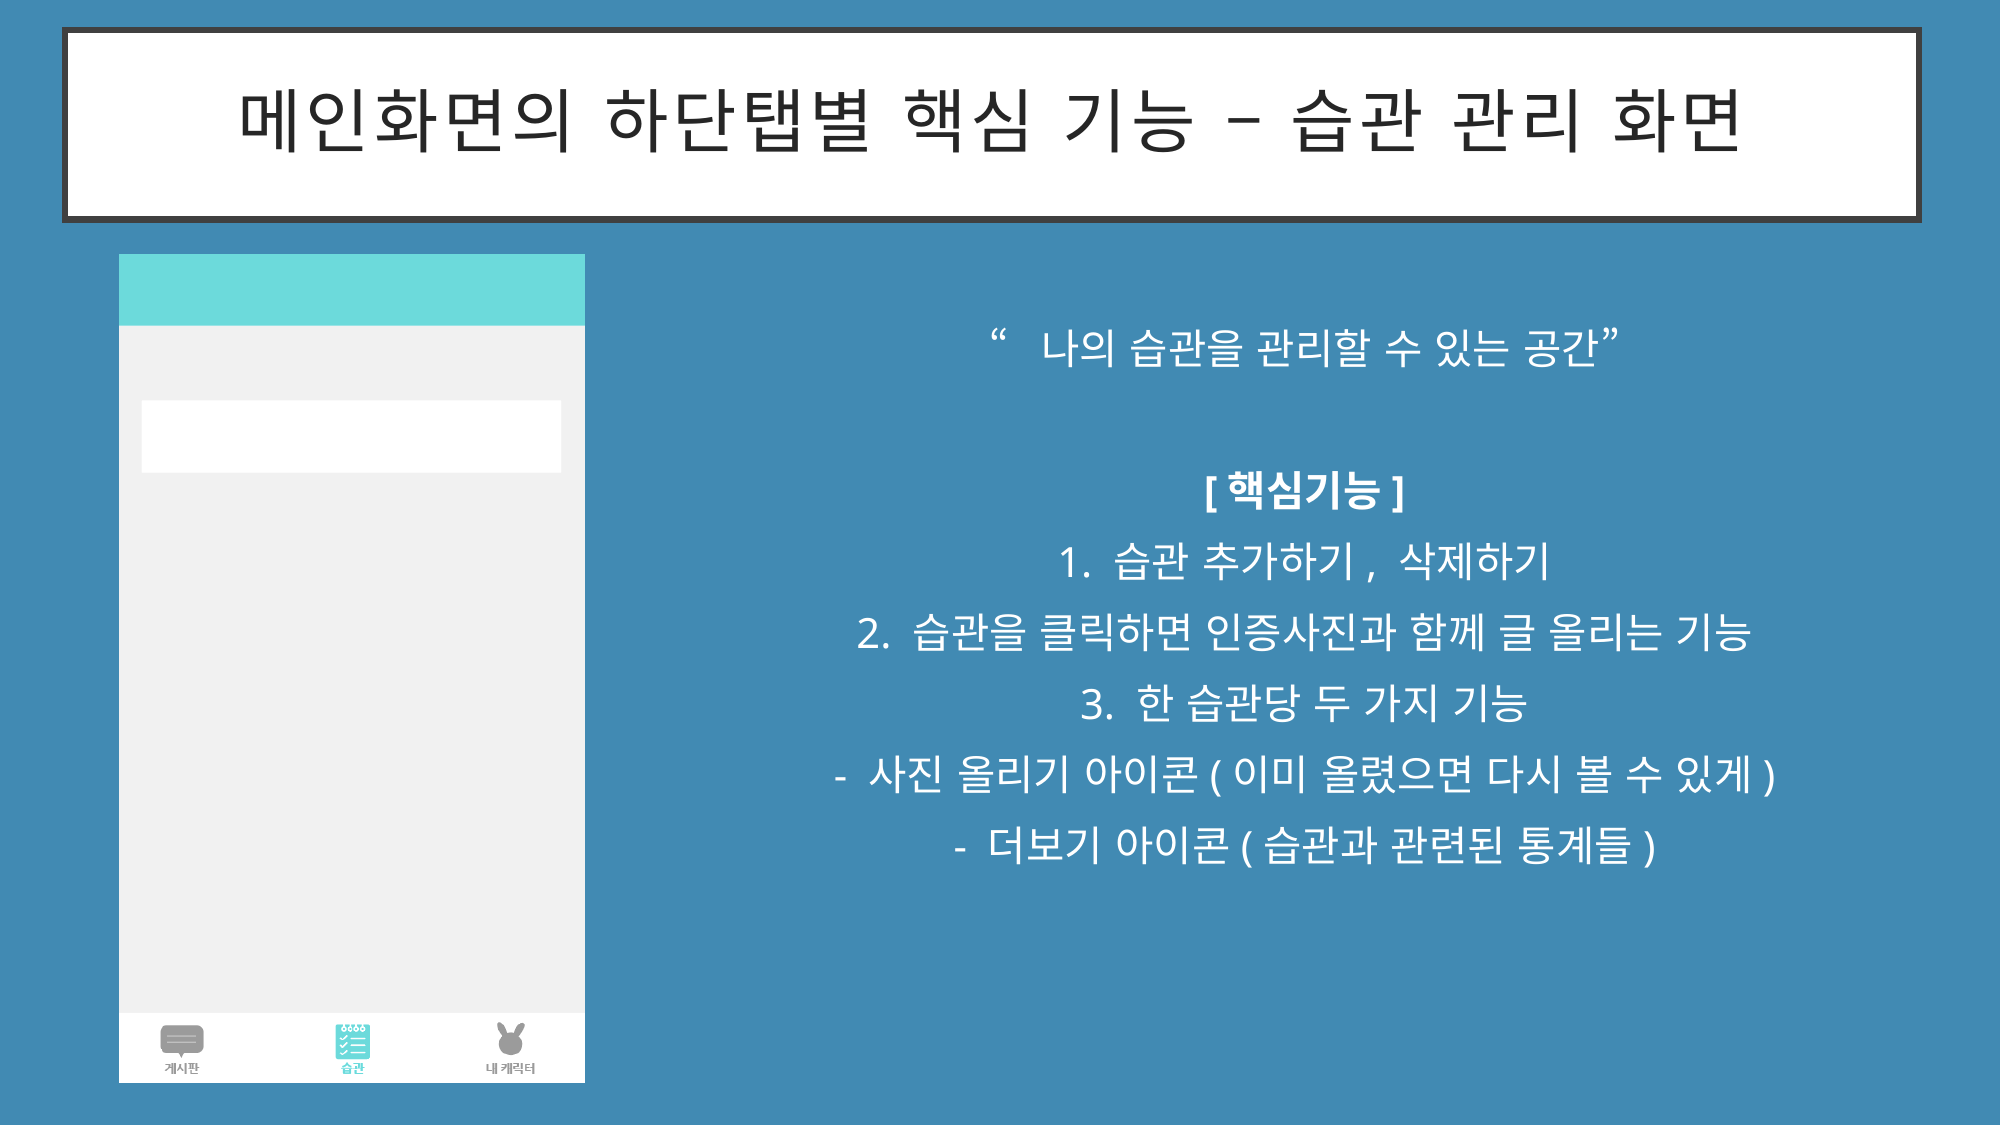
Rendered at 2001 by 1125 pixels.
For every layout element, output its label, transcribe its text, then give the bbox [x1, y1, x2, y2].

subtitle “나의 습관을 관리할 수 있는 공간” [핵심기능] 1. 습관 추가하기, 삭제하기 2. 습관을 클릭하면 인증사진과 함께 글 올리는 기능 3. 한 습관당 두 가지 기능 - 사진 올리기 아이콘(이미 올렸으면 다시 볼 수 있게) - 더보기 아이콘(습관과 관련된 통계들) [690, 315, 1920, 907]
picture [119, 254, 585, 1083]
title 메인화면의 하단탭별 핵심 기능 – 습관 관리 화면 [62, 27, 1922, 223]
